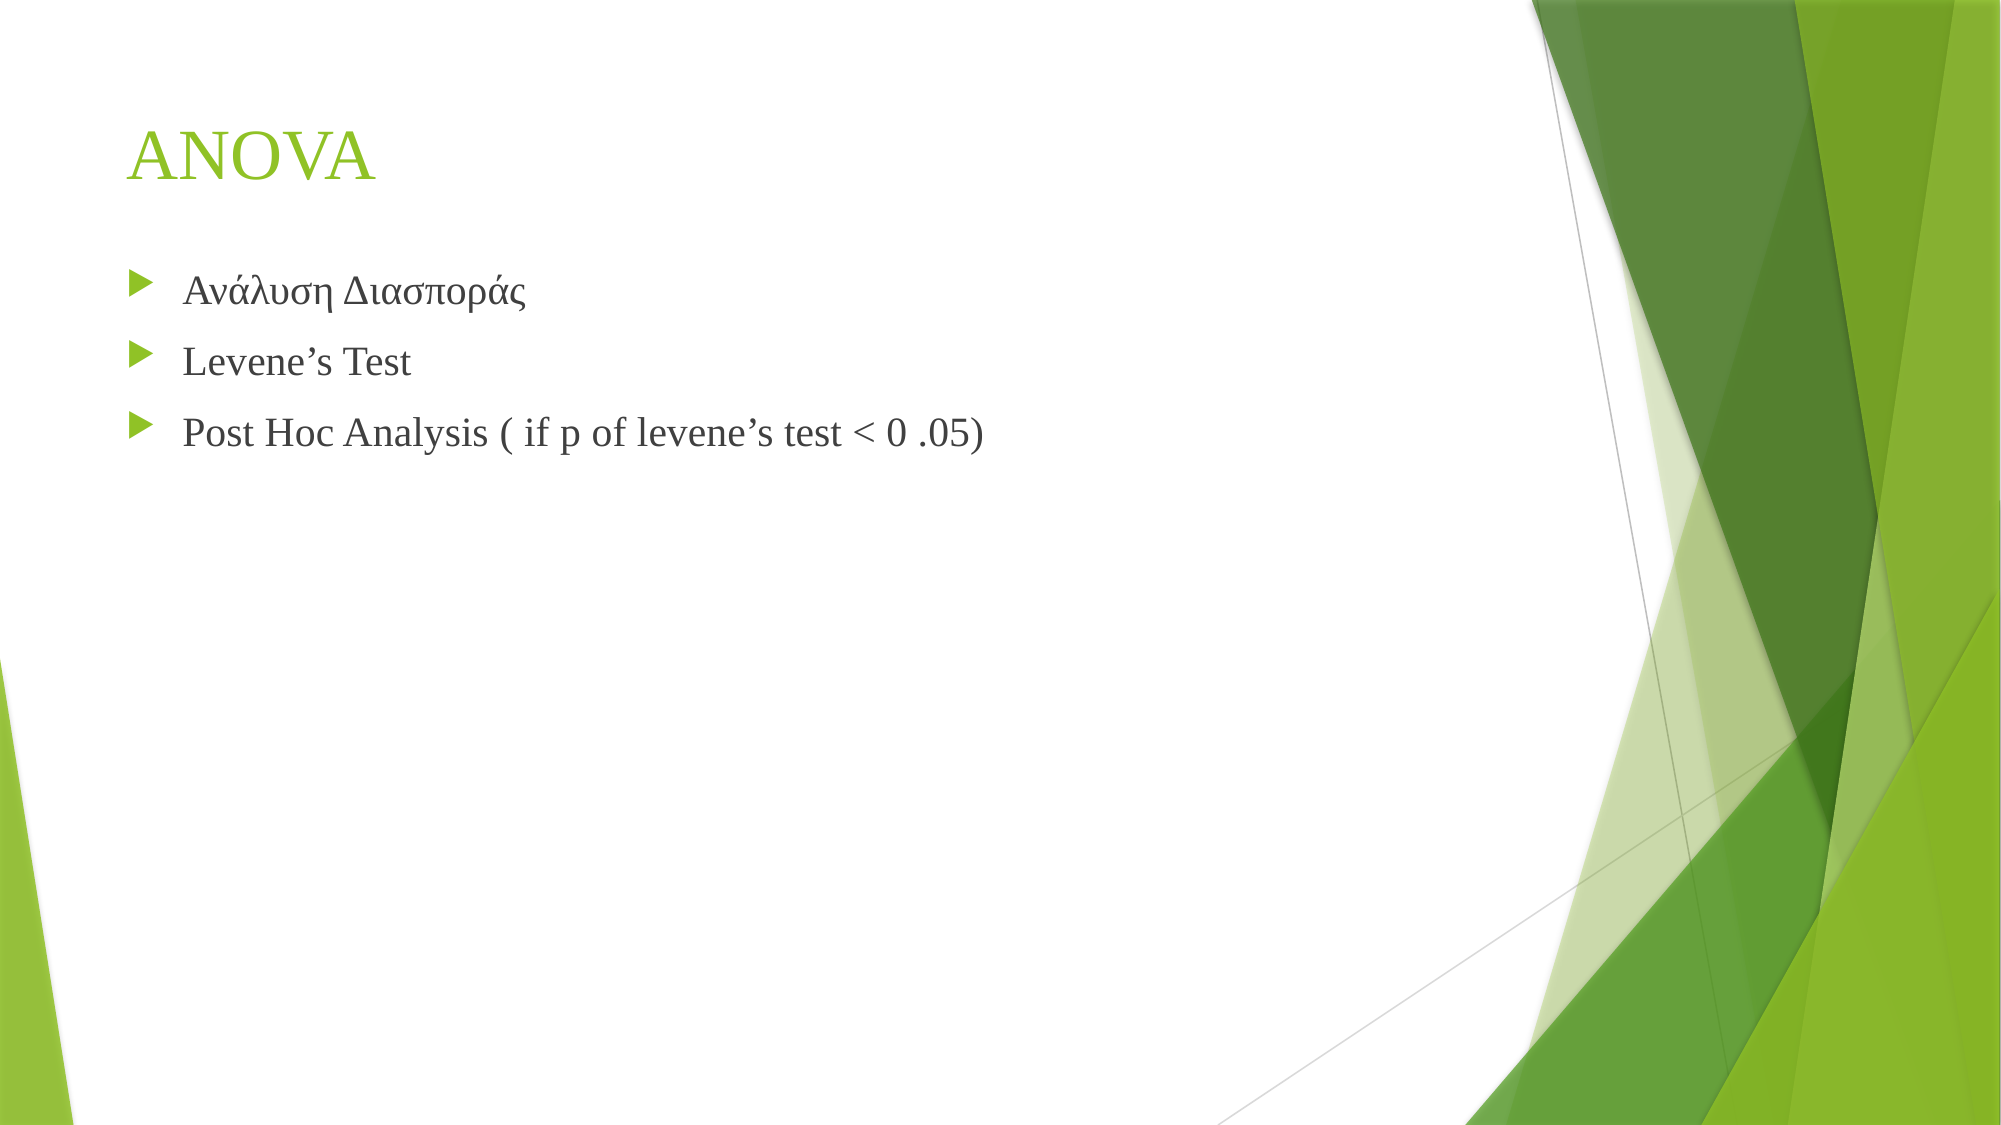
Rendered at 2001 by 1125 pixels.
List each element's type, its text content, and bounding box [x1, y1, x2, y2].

title ANOVA [111, 99, 1522, 202]
list Ανάλυση Διασποράς Levene’s Test Post Hoc Analysis ( if p of levene’s test < 0 .05) [111, 254, 1522, 992]
